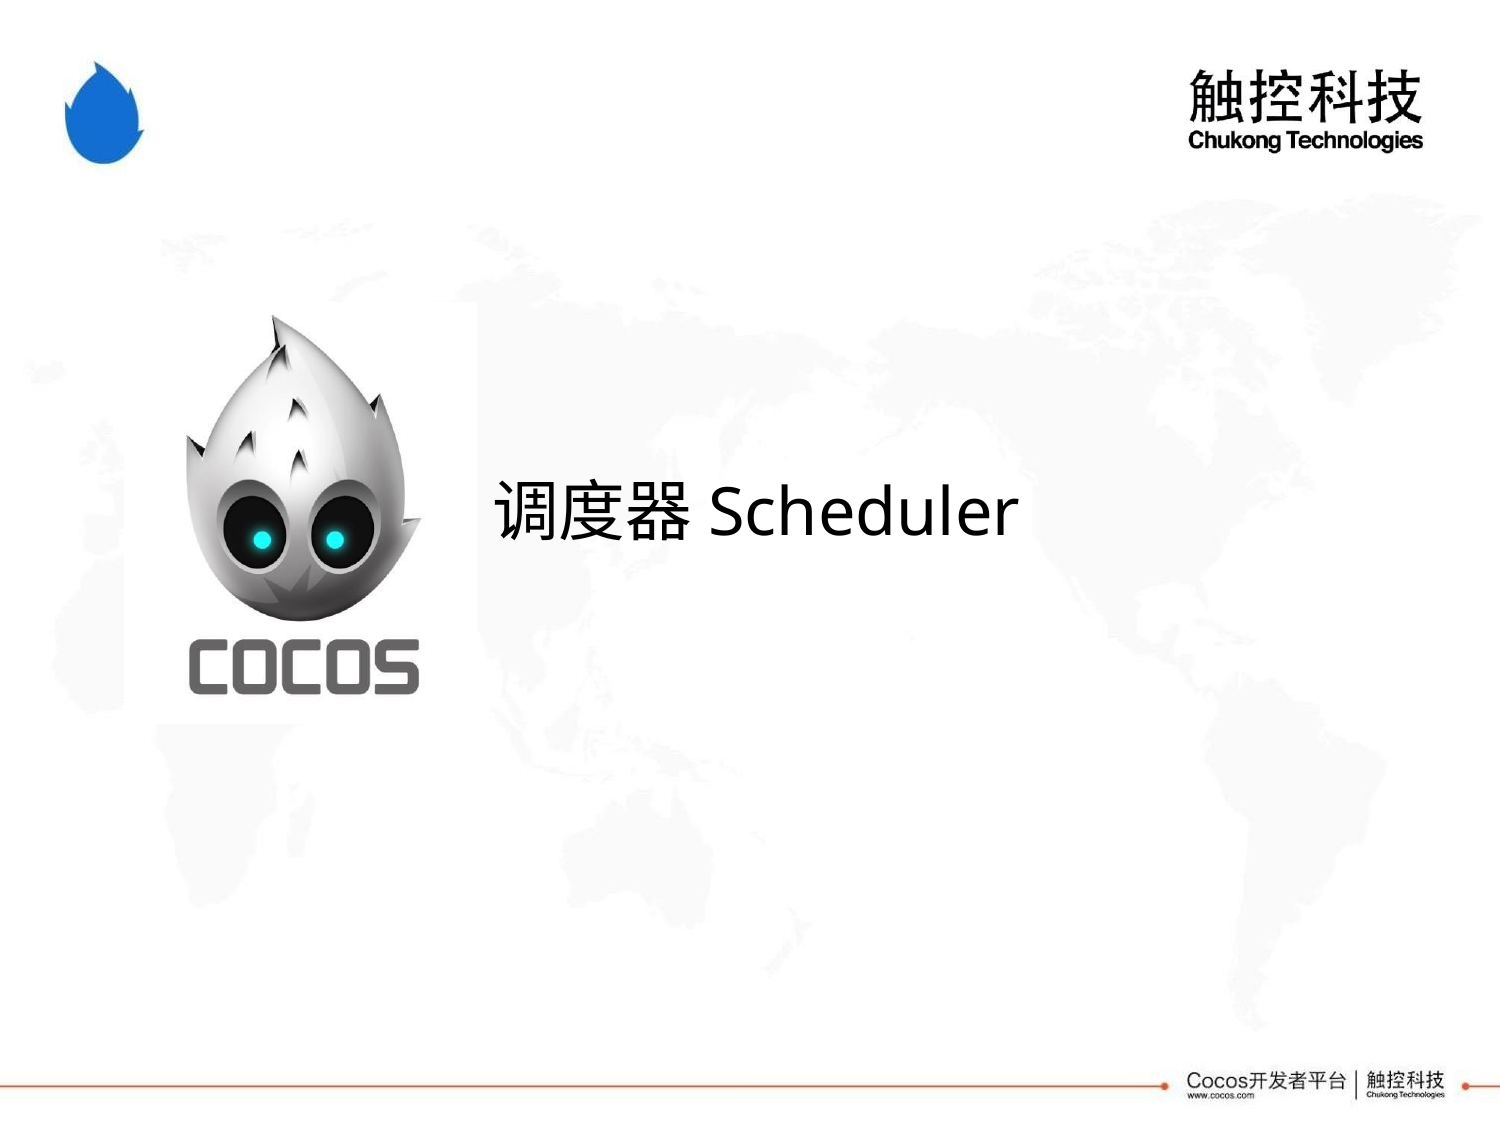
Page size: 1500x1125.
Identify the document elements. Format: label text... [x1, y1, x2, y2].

title 调度器Scheduler [489, 466, 1028, 657]
picture [0, 46, 1500, 1109]
